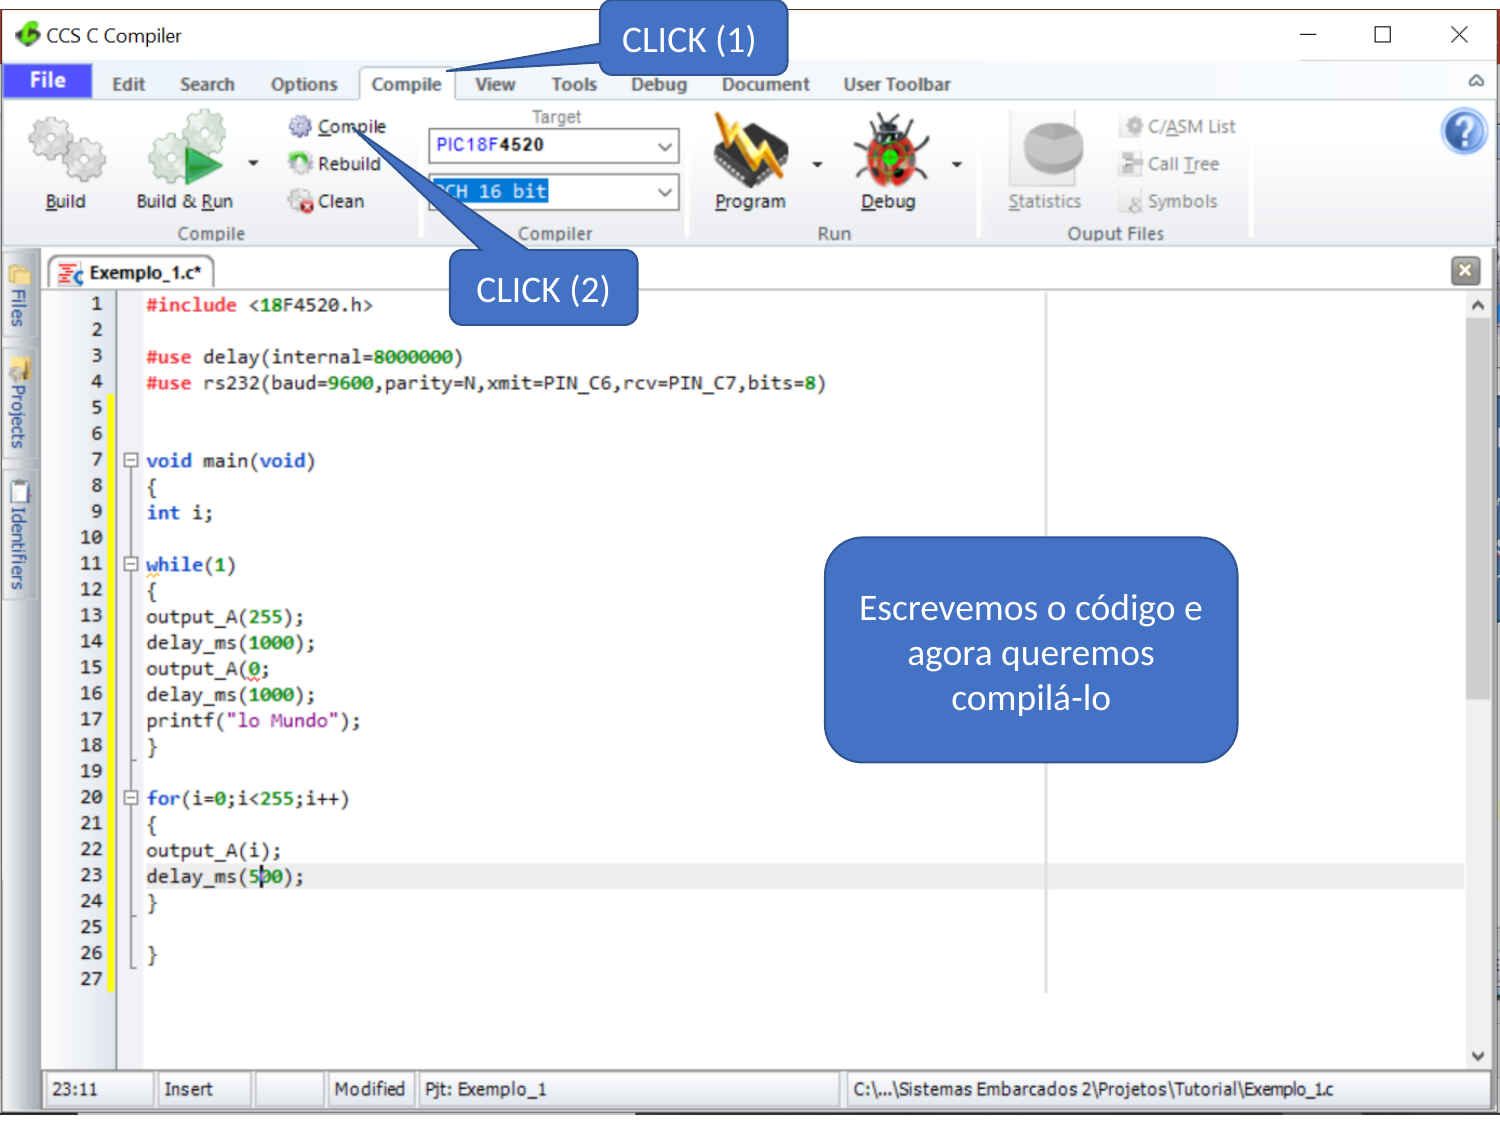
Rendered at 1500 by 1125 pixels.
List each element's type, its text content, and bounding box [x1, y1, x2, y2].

picture [0, 9, 1500, 1116]
text_box CLICK (1) [599, 0, 789, 9]
